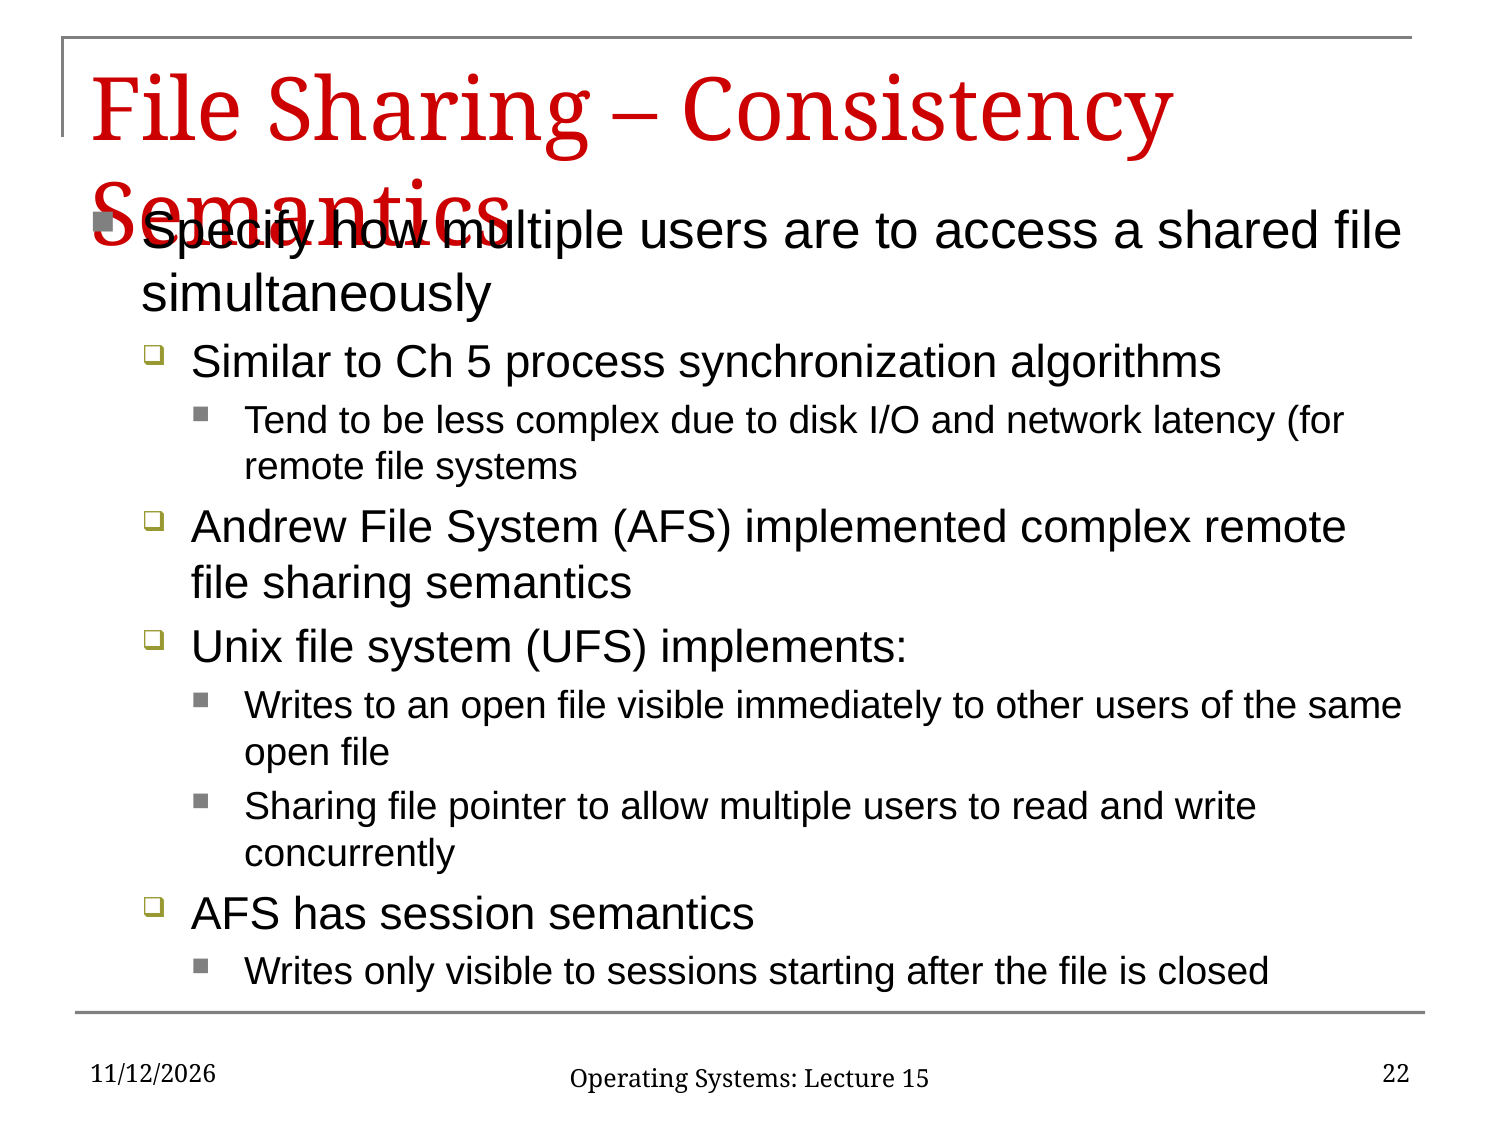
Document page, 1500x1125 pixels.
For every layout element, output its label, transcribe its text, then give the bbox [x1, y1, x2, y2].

slide_number 22 [1074, 1023, 1426, 1100]
footer Operating Systems: Lecture 15 [512, 1024, 988, 1101]
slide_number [74, 1023, 426, 1100]
list Specify how multiple users are to access a shared file simultaneously Similar to Ch 5 process synchronization algorithms Tend to be less complex due to disk I/O and network latency (for remote file systems Andrew File System (AFS) implemented complex remote file sharing semantics Unix file system (UFS) implements: Writes to an open file visible immediately to other users of the same open file Sharing file pointer to allow multiple users to read and write concurrently AFS has session semantics Writes only visible to sessions starting after the file is closed [75, 187, 1425, 1006]
title File Sharing – Consistency Semantics [75, 45, 1425, 163]
